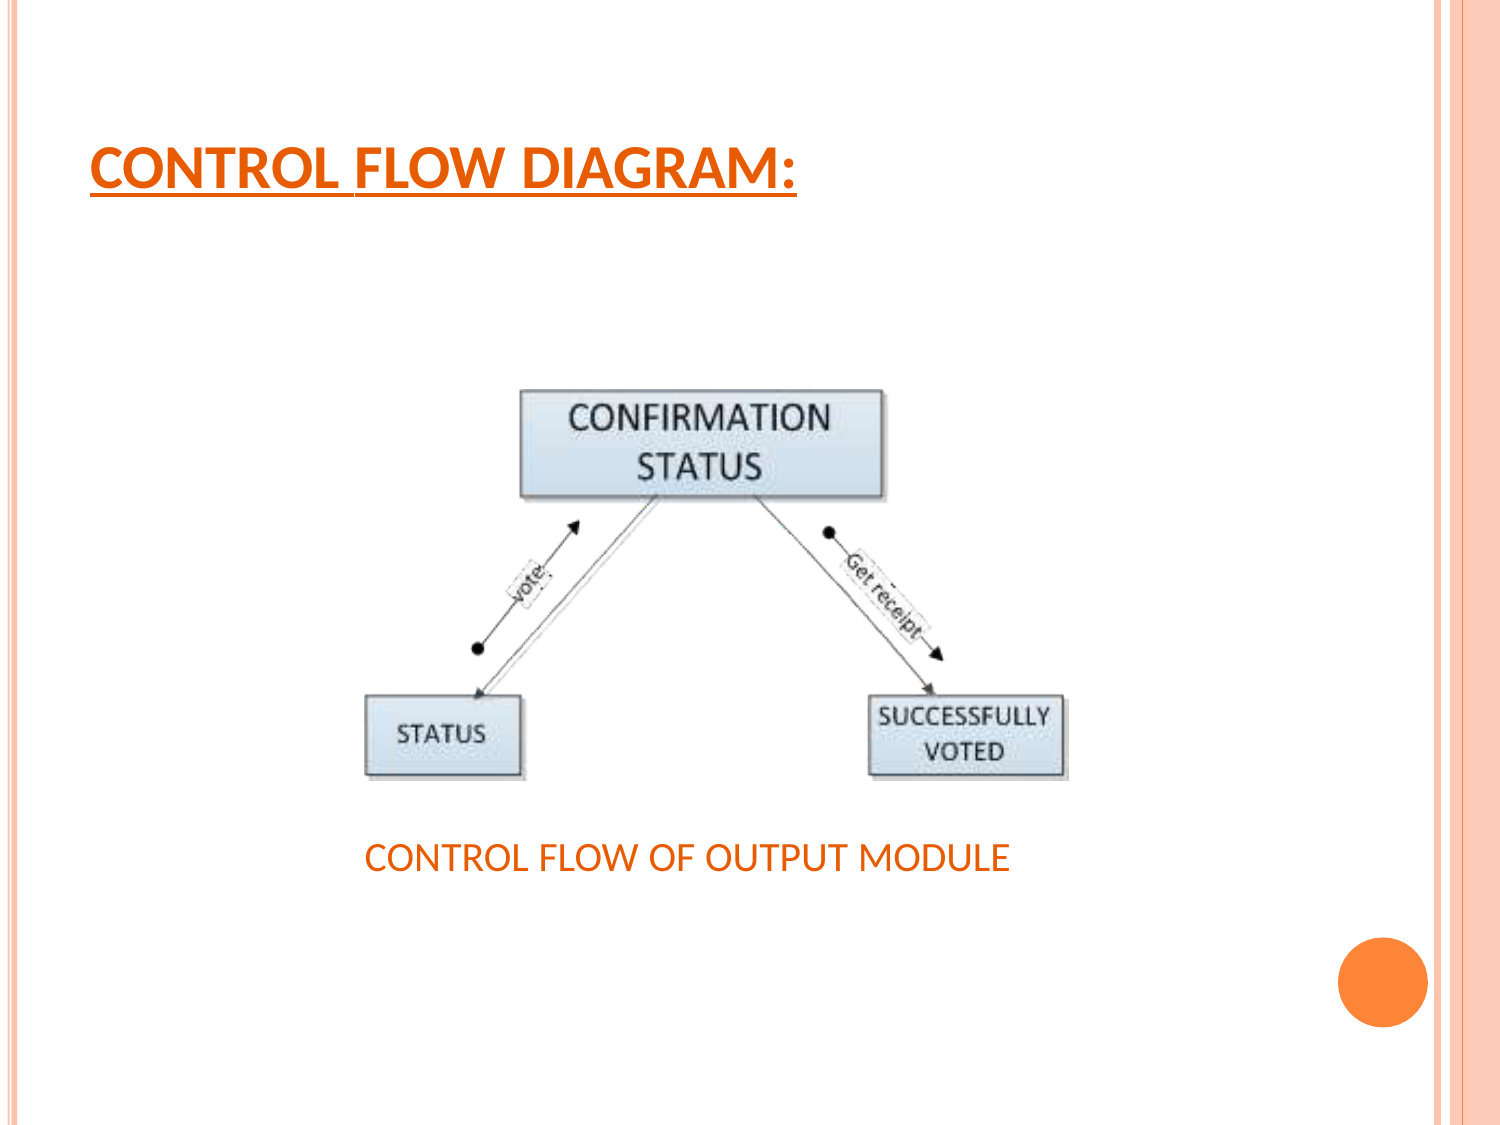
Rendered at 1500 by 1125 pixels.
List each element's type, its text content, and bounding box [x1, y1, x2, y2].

picture [364, 389, 1069, 782]
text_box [1449, 0, 1500, 1125]
text_box [11, 0, 18, 1125]
text_box CONTROL FLOW OF OUTPUT MODULE [362, 827, 1012, 880]
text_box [1337, 0, 1442, 1125]
title CONTROL FLOW DIAGRAM: [87, 124, 801, 315]
